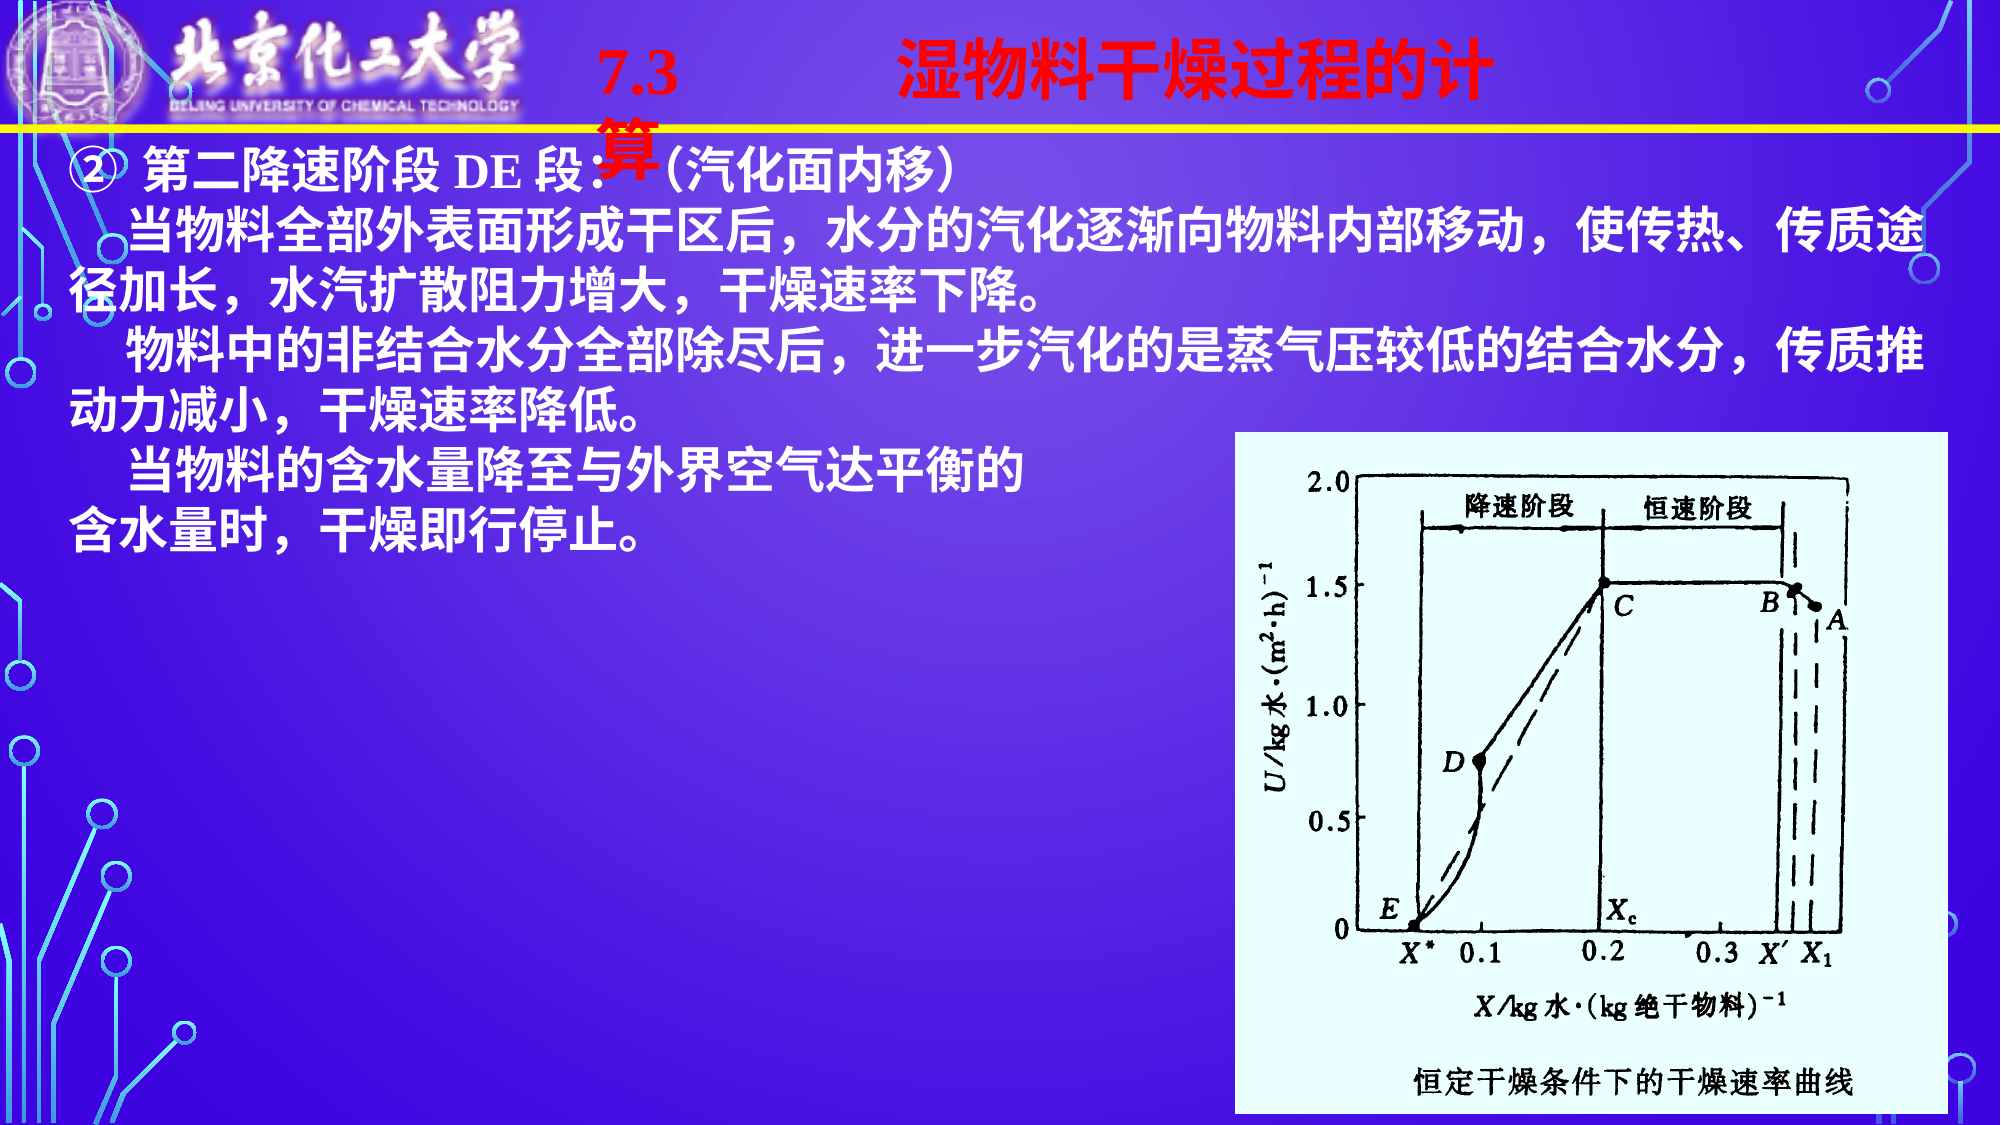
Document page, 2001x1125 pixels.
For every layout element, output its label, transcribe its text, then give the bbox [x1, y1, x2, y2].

text_box 7.3 湿物料干燥过程的计算 [581, 20, 1578, 196]
picture [5, 0, 531, 124]
picture [1235, 432, 1949, 1114]
